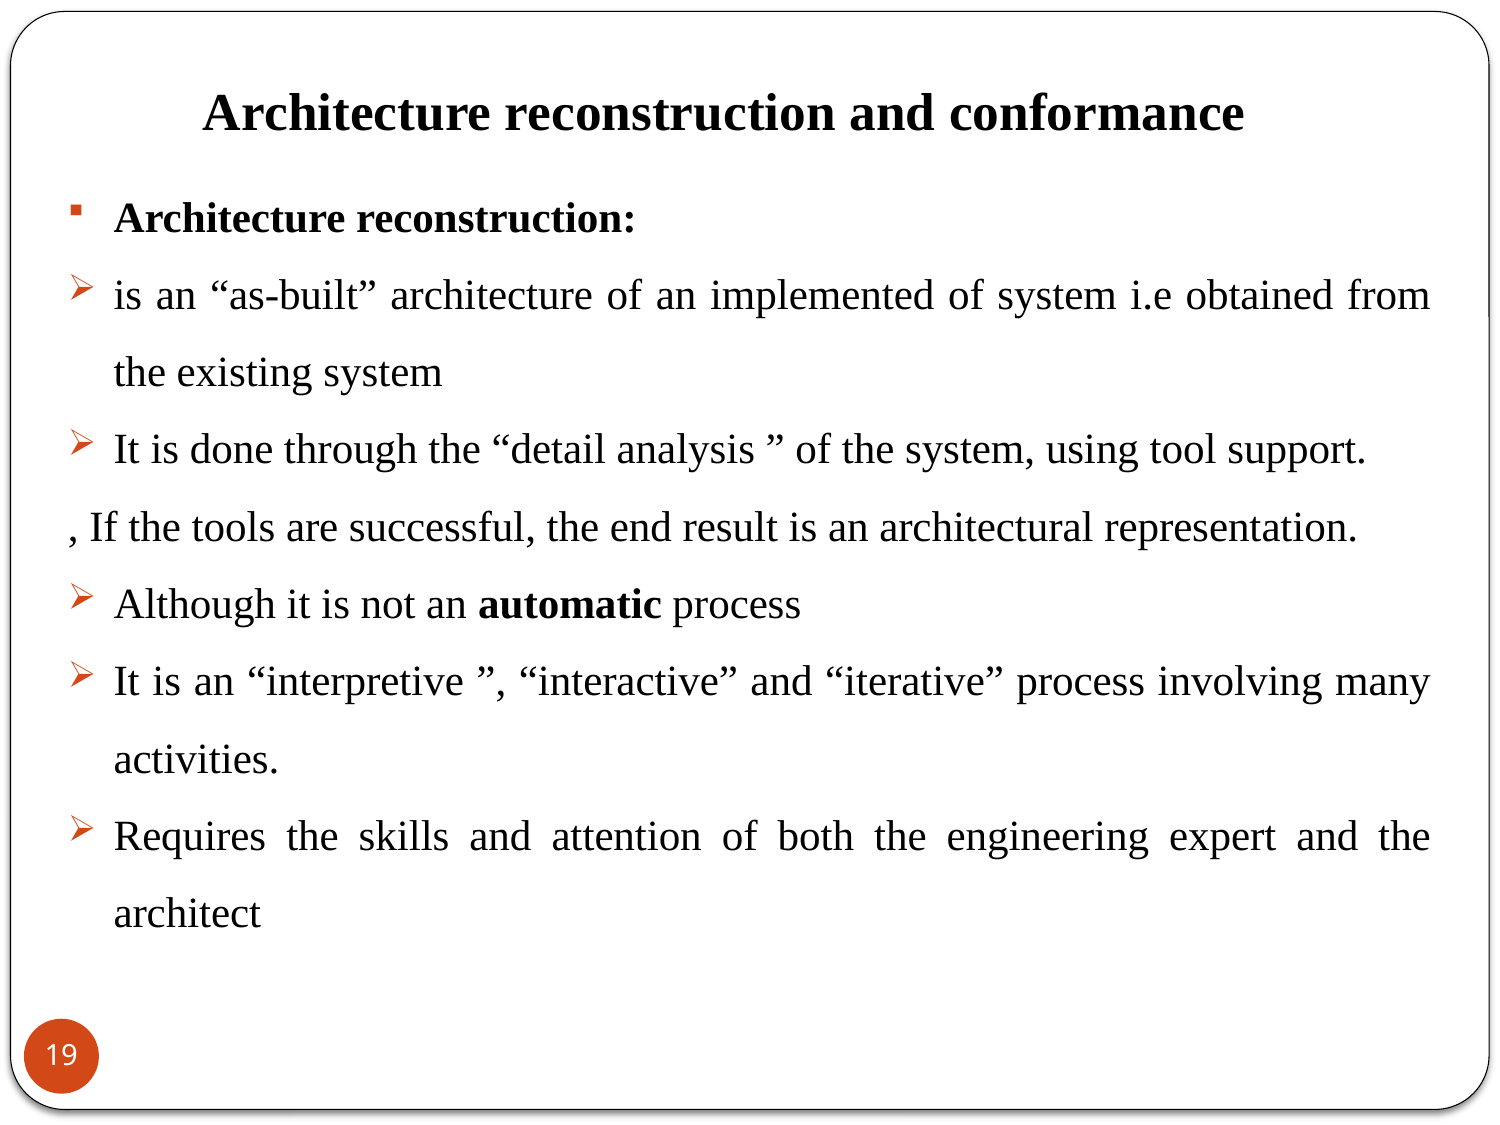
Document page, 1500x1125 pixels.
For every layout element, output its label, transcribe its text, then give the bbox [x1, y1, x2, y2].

title Architecture reconstruction and conformance [75, 31, 1375, 155]
slide_number 19 [23, 1018, 99, 1094]
list Architecture reconstruction: is an “as-built” architecture of an implemented of system i.e obtained from the existing system It is done through the “detail analysis ” of the system, using tool support. , If the tools are successful, the end result is an architectural representation. Although it is not an automatic process It is an “interpretive ”, “interactive” and “iterative” process involving many activities. Requires the skills and attention of both the engineering expert and the architect [53, 155, 1447, 1050]
